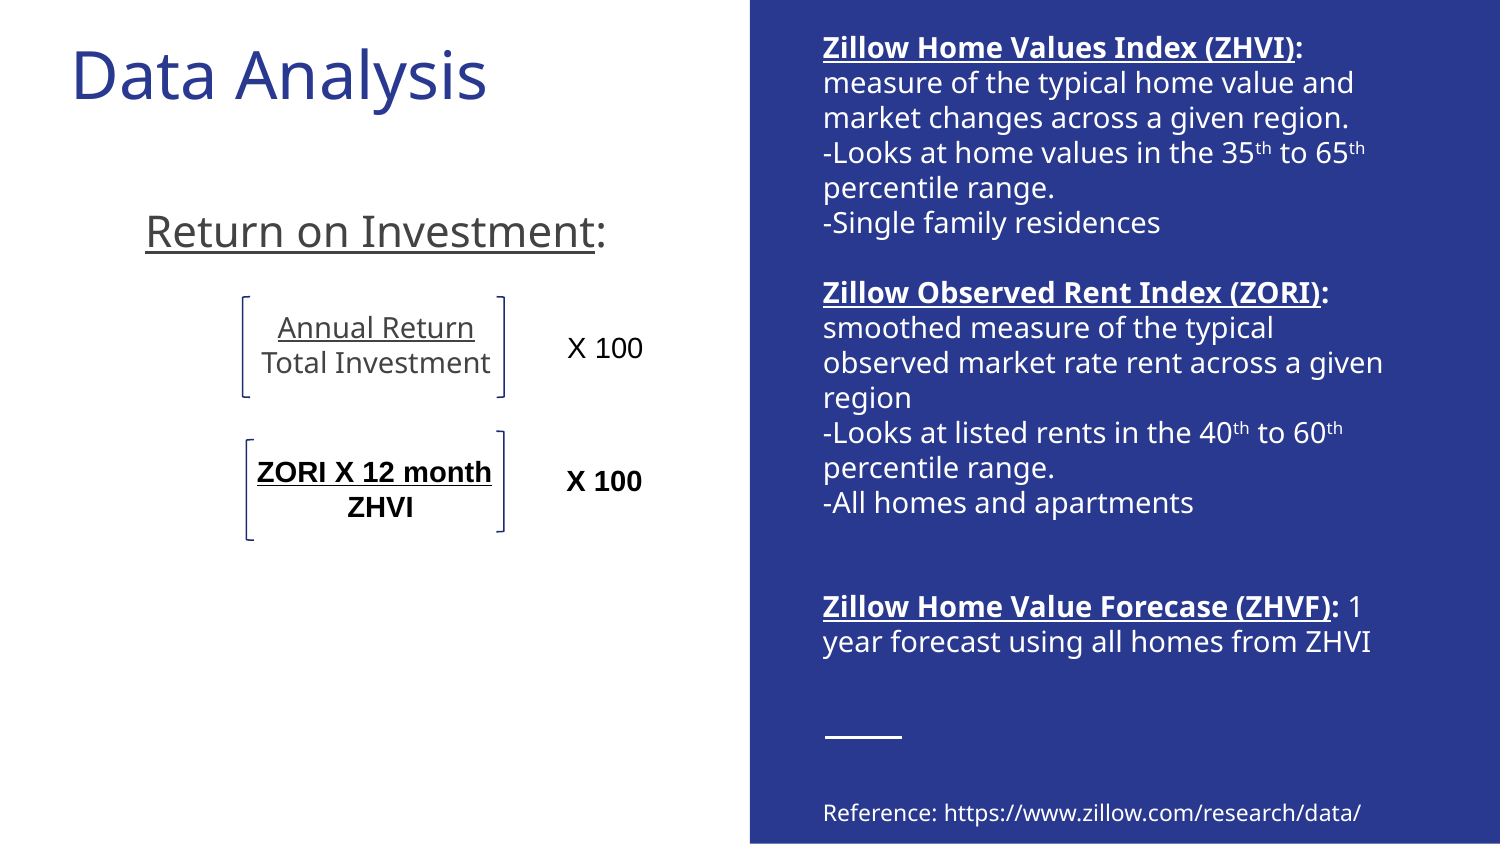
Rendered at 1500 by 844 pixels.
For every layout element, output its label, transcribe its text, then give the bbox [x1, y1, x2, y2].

text_box X 100 [551, 455, 667, 505]
text_box Zillow Home Values Index (ZHVI): measure of the typical home value and market changes across a given region. -Looks at home values in the 35th to 65th percentile range. -Single family residences Zillow Observed Rent Index (ZORI): smoothed measure of the typical observed market rate rent across a given region -Looks at listed rents in the 40th to 60th percentile range. -All homes and apartments Zillow Home Value Forecase (ZHVF): 1 year forecast using all homes from ZHVI Reference: https://www.zillow.com/research/data/ [807, 0, 1423, 842]
text_box [496, 295, 505, 399]
title Data Analysis [55, 17, 715, 128]
subtitle Return on Investment: Annual Return Total Investment [38, 188, 715, 554]
text_box [245, 438, 254, 541]
text_box [496, 430, 505, 533]
text_box X 100 [552, 322, 668, 372]
text_box [241, 295, 251, 399]
text_box ZORI X 12 month ZHVI [254, 446, 496, 532]
text_box ZORI X 12 month ZHVI [505, 446, 511, 532]
